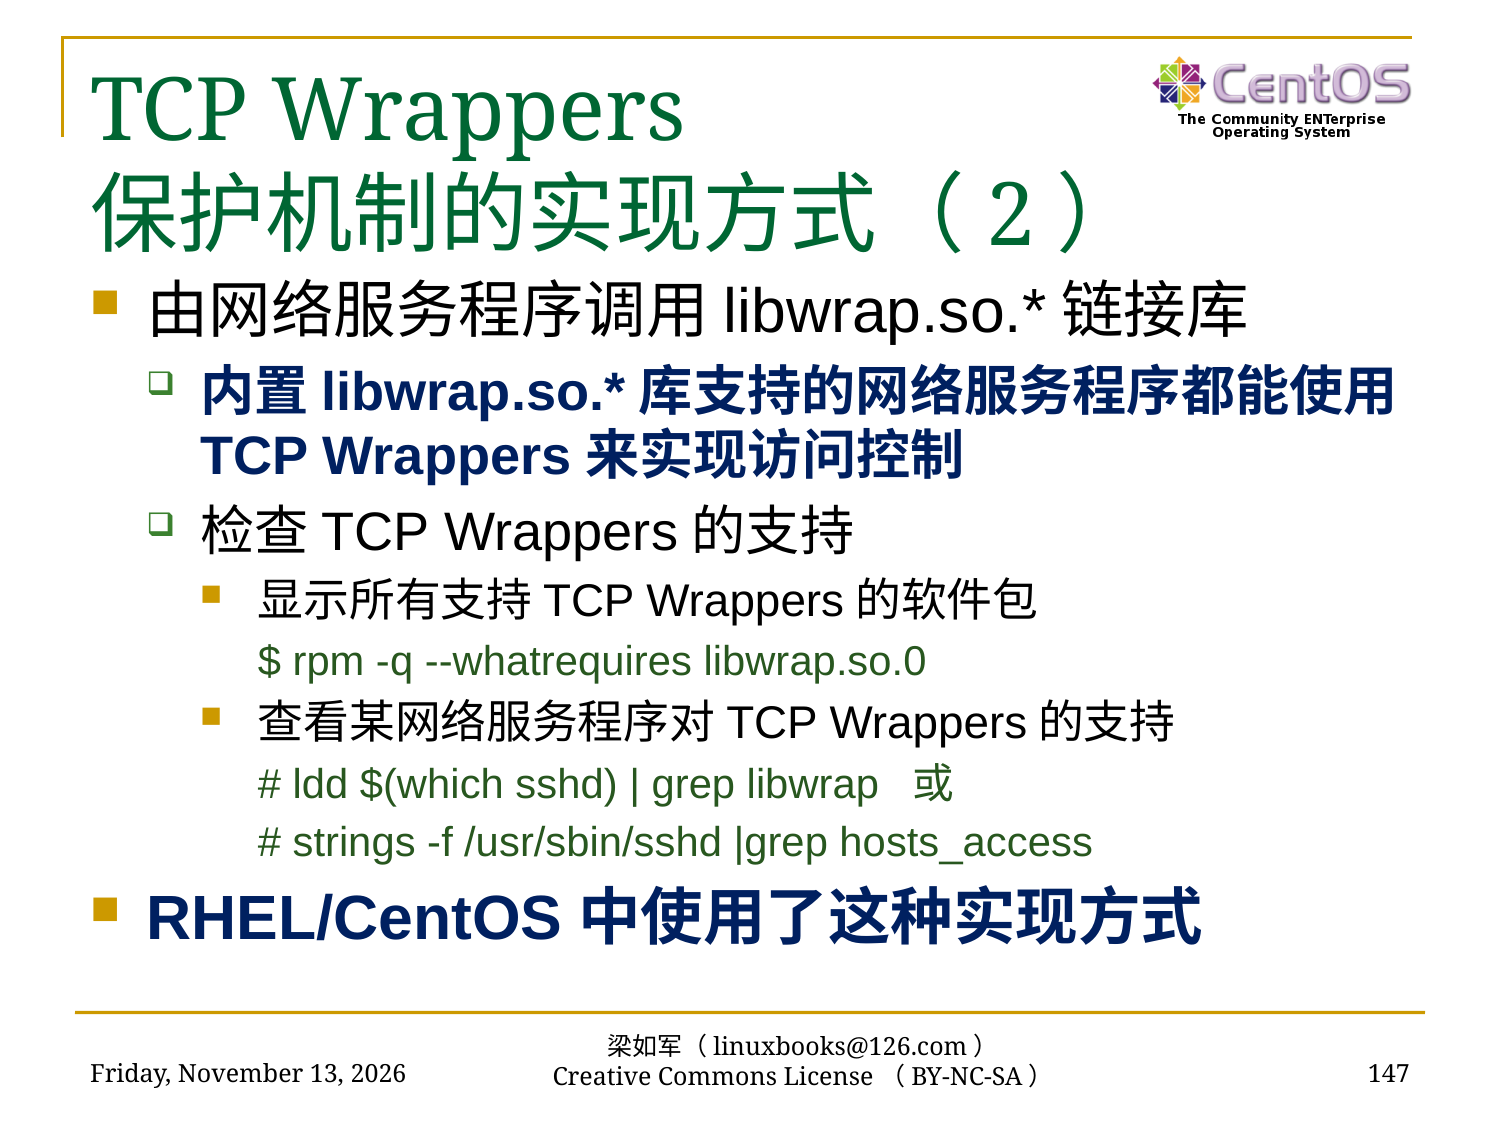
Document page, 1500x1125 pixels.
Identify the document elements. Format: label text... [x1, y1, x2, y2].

title TCP Wrappers 保护机制的实现方式（2） [74, 45, 1426, 233]
slide_number 147 [1074, 1023, 1426, 1100]
footer 梁如军（linuxbooks@126.com） Creative Commons License（BY-NC-SA） [359, 1022, 1247, 1099]
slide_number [74, 1023, 426, 1100]
list 由网络服务程序调用libwrap.so.*链接库 内置libwrap.so.*库支持的网络服务程序都能使用TCP Wrappers来实现访问控制 检查TCP Wrappers的支持 显示所有支持TCP Wrappers的软件包 $ rpm -q --whatrequires libwrap.so.0 查看某网络服务程序对TCP Wrappers的支持 # ldd $(which sshd) | grep libwrap 或 # strings -f /usr/sbin/sshd |grep hosts_access RHEL/CentOS中使用了这种实现方式 [74, 262, 1426, 1006]
